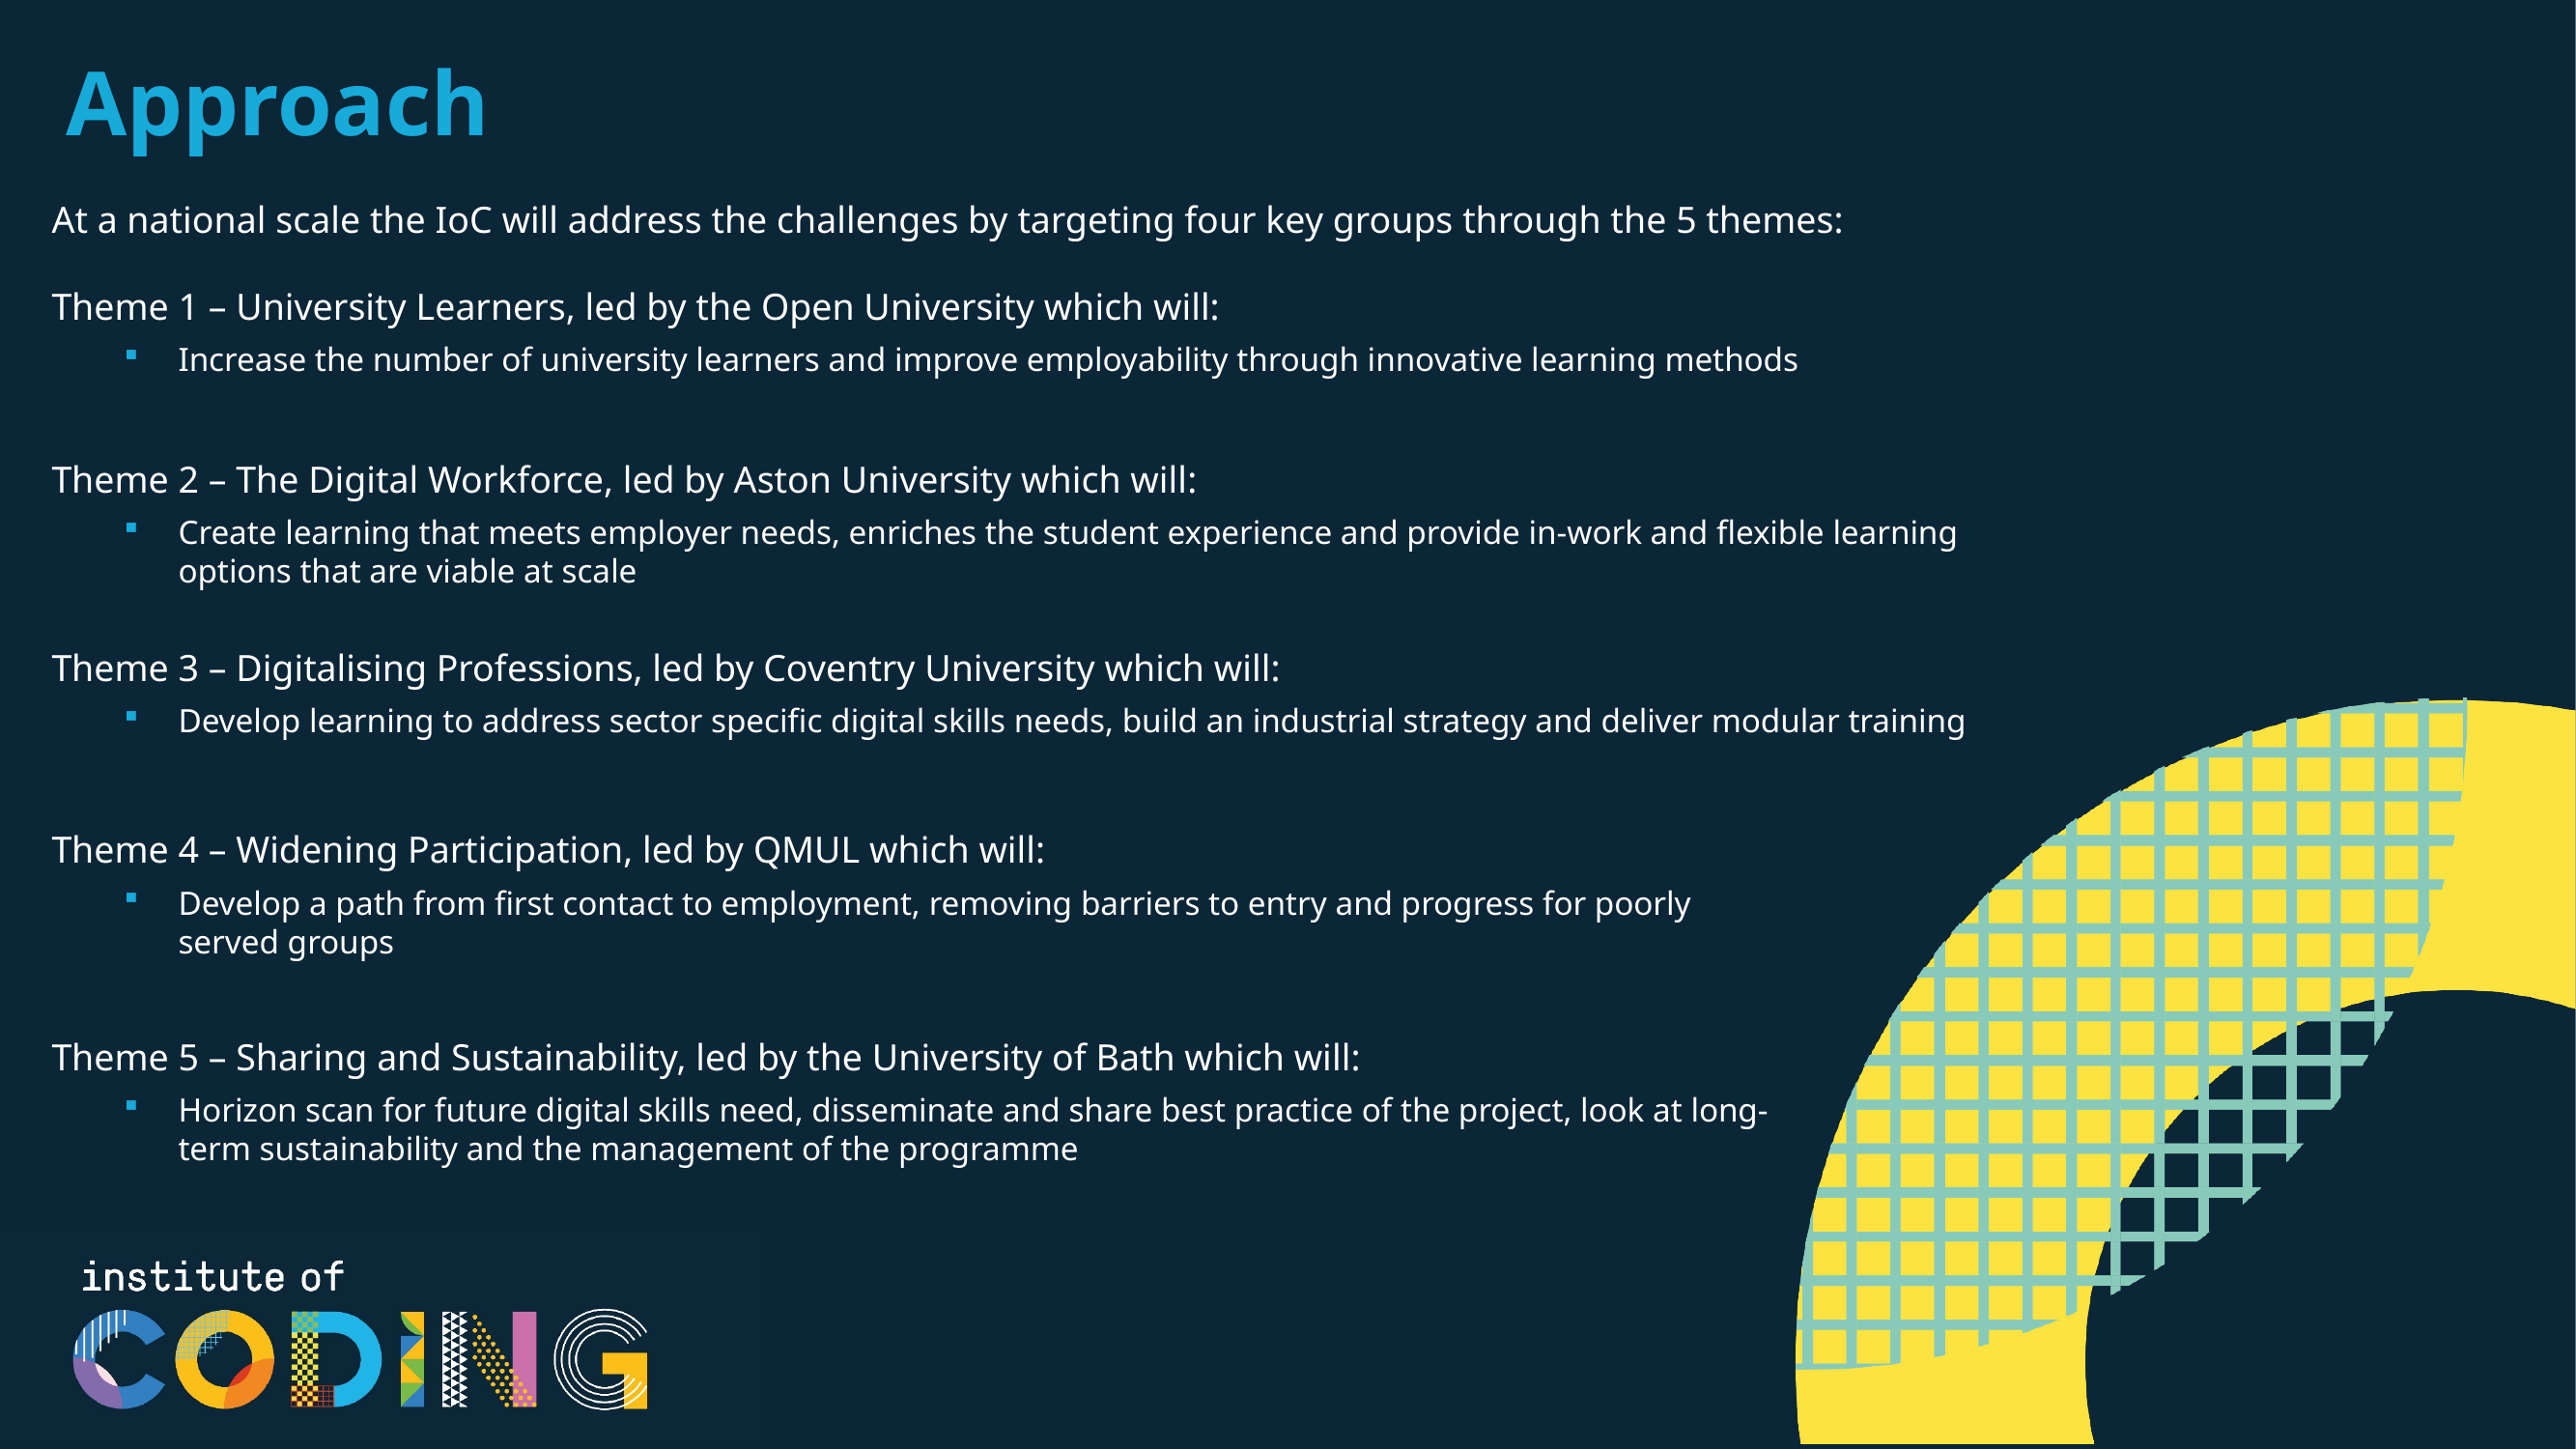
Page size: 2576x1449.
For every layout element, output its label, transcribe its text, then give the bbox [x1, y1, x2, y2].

picture [0, 378, 2576, 1444]
text_box Theme 4 – Widening Participation, led by QMUL which will: Develop a path from first contact to employment, removing barriers to entry and progress for poorly served groups Theme 5 – Sharing and Sustainability, led by the University of Bath which will: Horizon scan for future digital skills need, disseminate and share best practice of the project, look at long-term sustainability and the management of the programme [51, 827, 1801, 1231]
list At a national scale the IoC will address the challenges by targeting four key groups through the 5 themes: Theme 1 – University Learners, led by the Open University which will: Increase the number of university learners and improve employability through innovative learning methods Theme 2 – The Digital Workforce, led by Aston University which will: Create learning that meets employer needs, enriches the student experience and provide in-work and flexible learning options that are viable at scale Theme 3 – Digitalising Professions, led by Coventry University which will: Develop learning to address sector specific digital skills needs, build an industrial strategy and deliver modular training [51, 196, 2064, 780]
title Approach [51, 40, 1609, 196]
